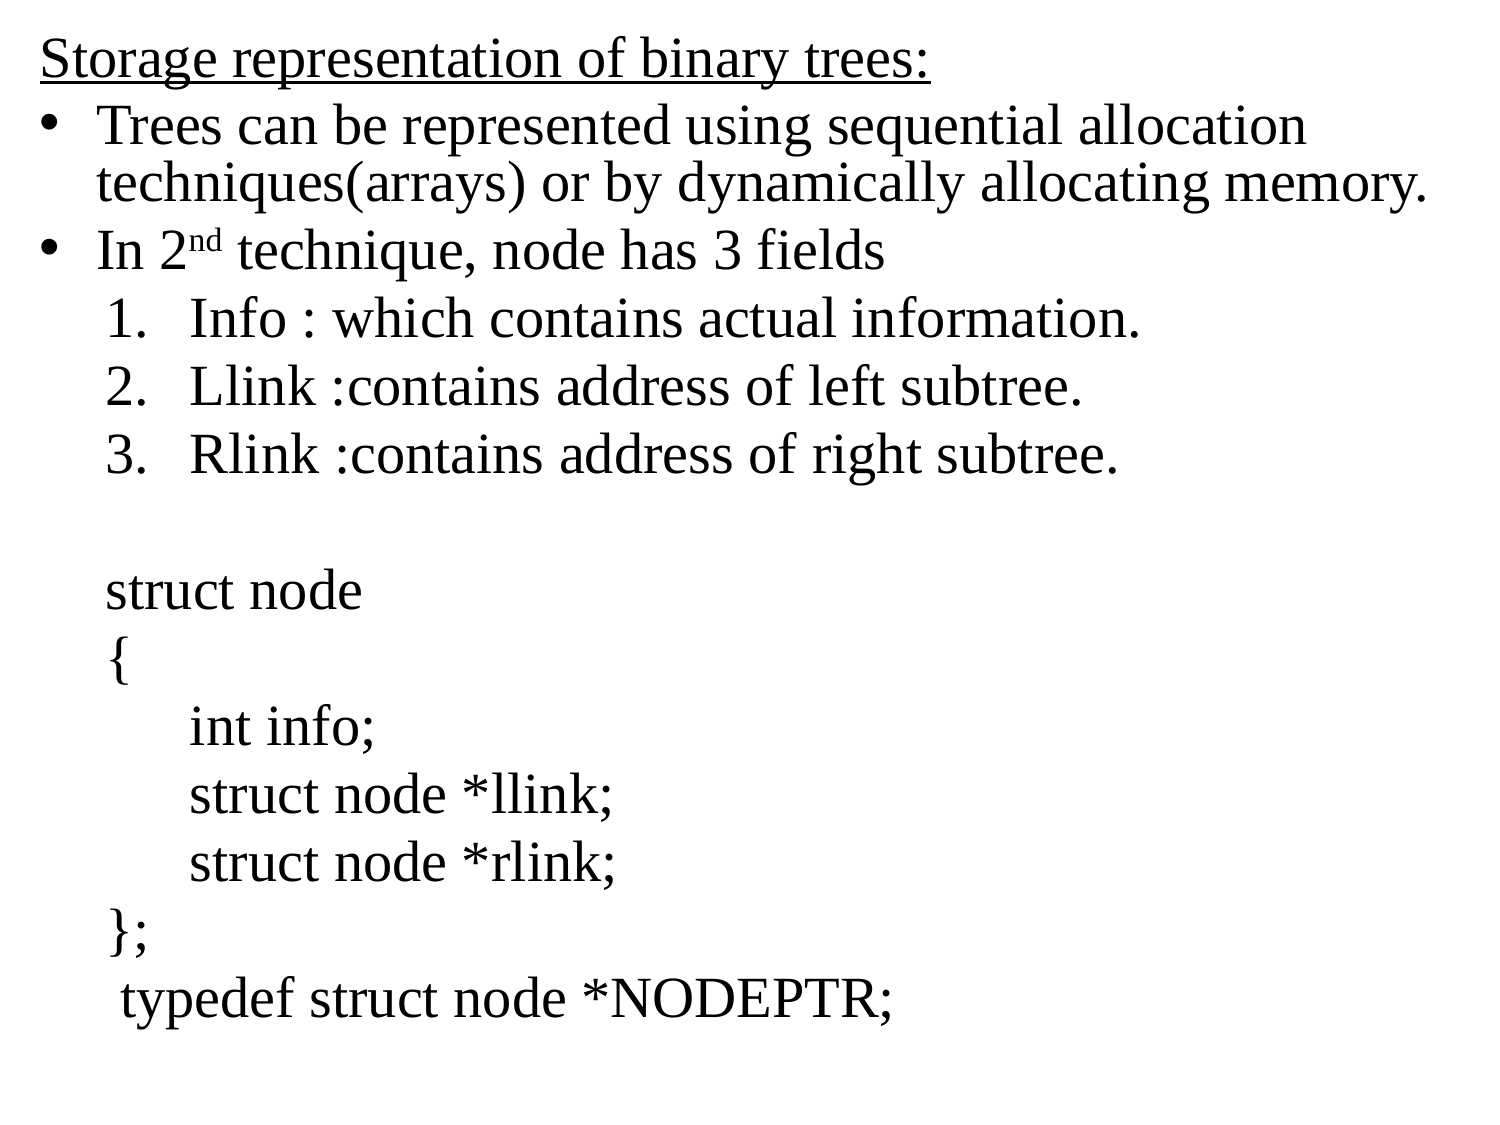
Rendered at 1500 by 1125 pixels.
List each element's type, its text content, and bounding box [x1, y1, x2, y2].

list Storage representation of binary trees: Trees can be represented using sequential allocation techniques(arrays) or by dynamically allocating memory. In 2nd technique, node has 3 fields Info : which contains actual information. Llink :contains address of left subtree. Rlink :contains address of right subtree. struct node { int info; struct node *llink; struct node *rlink; }; typedef struct node *NODEPTR; [24, 24, 1475, 1100]
